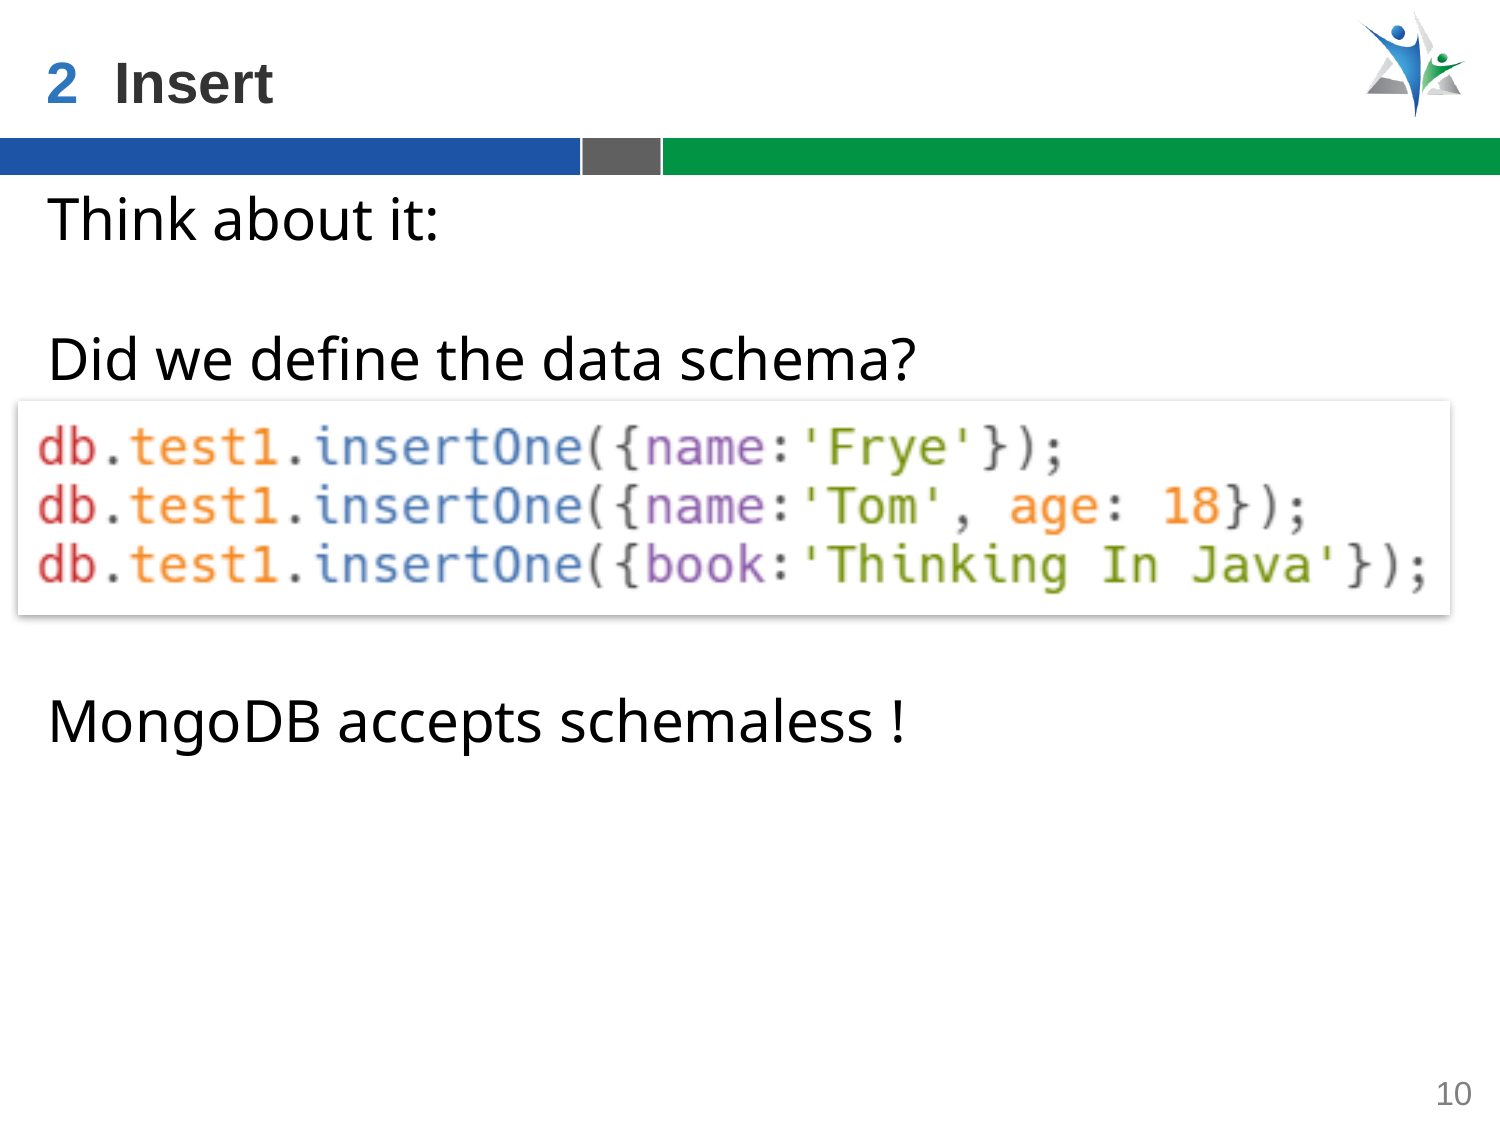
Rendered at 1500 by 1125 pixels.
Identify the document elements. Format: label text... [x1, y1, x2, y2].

list 2 [24, 37, 99, 124]
text_box Think about it: Did we define the data schema? [32, 174, 1480, 400]
picture [0, 138, 1500, 175]
list Insert [99, 37, 1413, 124]
picture [1350, 12, 1476, 117]
picture [32, 414, 1436, 601]
text_box MongoDB accepts schemaless ! [32, 676, 1480, 762]
